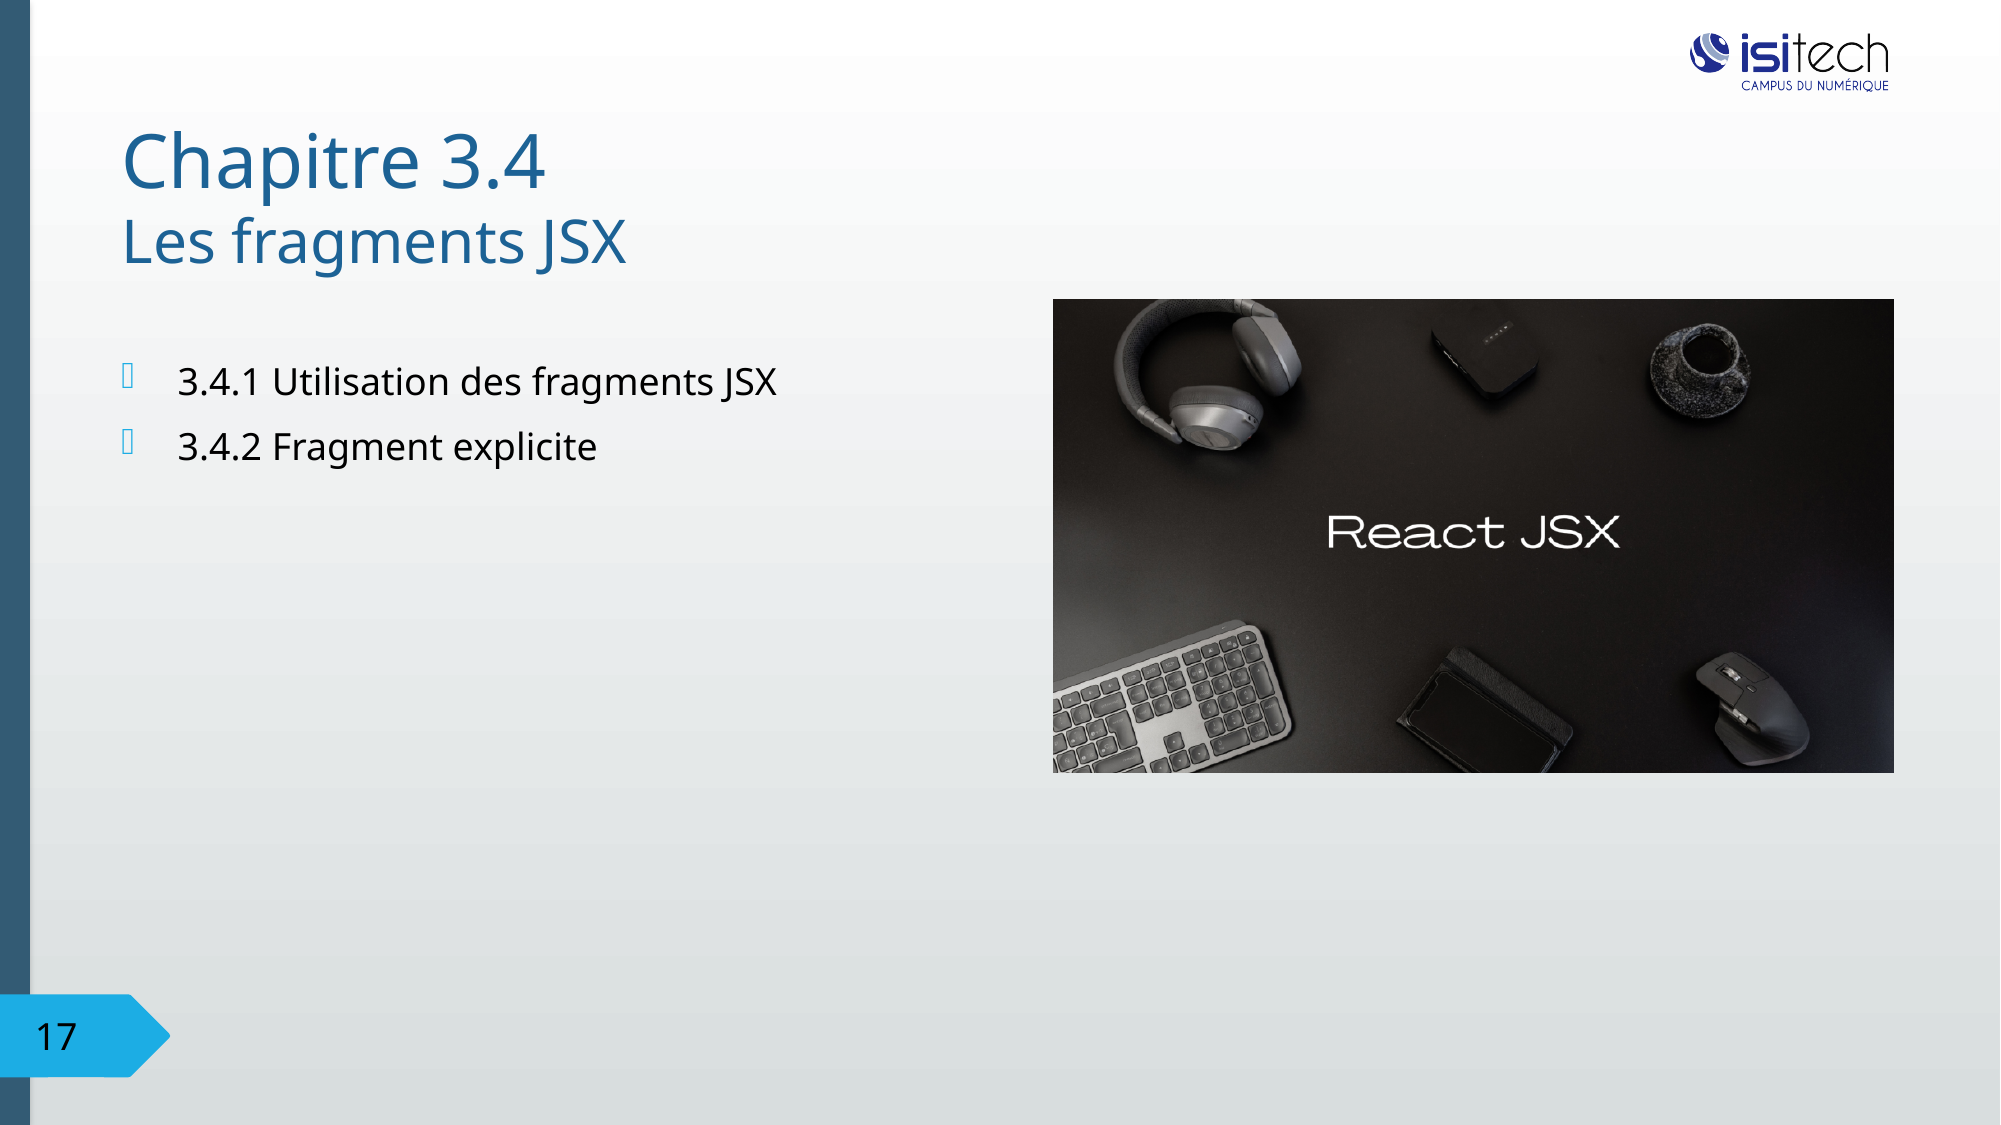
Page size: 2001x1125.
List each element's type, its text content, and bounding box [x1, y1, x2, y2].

title Chapitre 3.4 Les fragments JSX [106, 105, 1419, 313]
slide_number 17 [19, 1006, 148, 1067]
picture [1690, 33, 1889, 94]
list 3.4.1 Utilisation des fragments JSX 3.4.2 Fragment explicite [106, 350, 947, 967]
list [1052, 299, 1894, 773]
